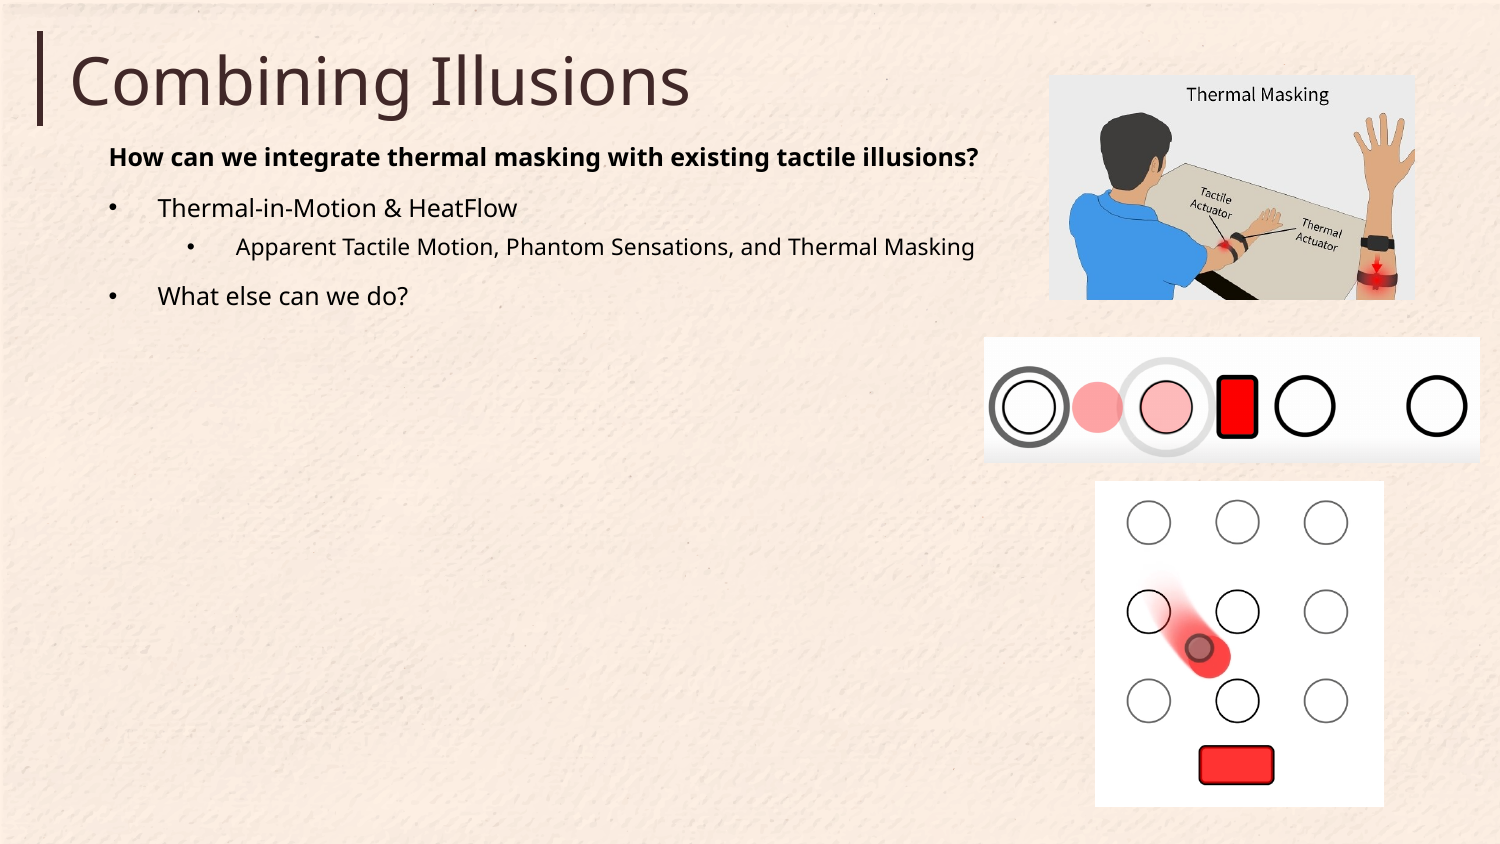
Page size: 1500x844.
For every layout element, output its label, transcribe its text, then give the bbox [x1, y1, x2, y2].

picture [0, 0, 1500, 844]
text_box How can we integrate thermal masking with existing tactile illusions? Thermal-in-Motion & HeatFlow Apparent Tactile Motion, Phantom Sensations, and Thermal Masking What else can we do? [54, 126, 1065, 759]
text_box Combining Illusions [54, 31, 1446, 127]
